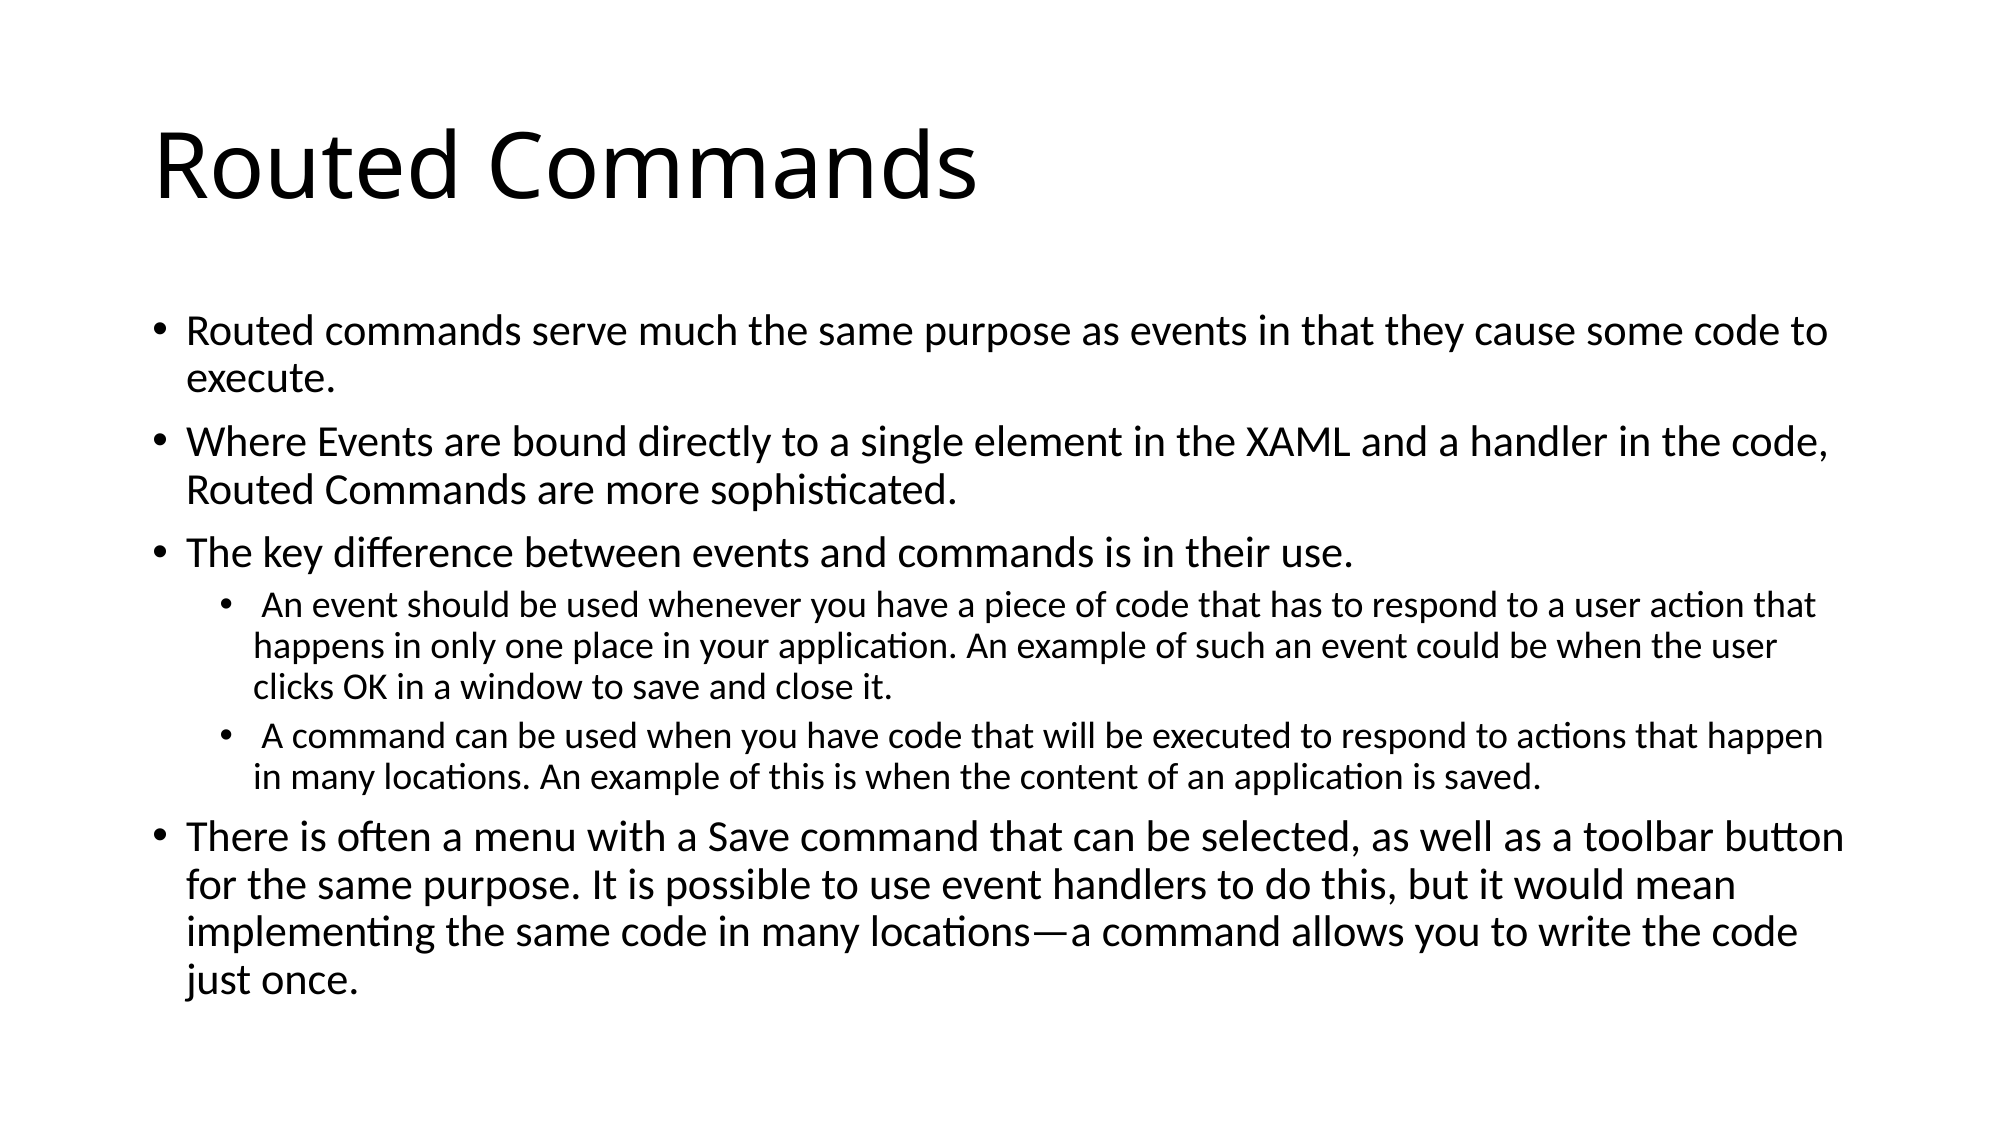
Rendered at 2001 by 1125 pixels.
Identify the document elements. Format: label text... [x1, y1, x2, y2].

title Routed Commands [137, 59, 1863, 278]
list Routed commands serve much the same purpose as events in that they cause some code to execute. Where Events are bound directly to a single element in the XAML and a handler in the code, Routed Commands are more sophisticated. The key difference between events and commands is in their use. An event should be used whenever you have a piece of code that has to respond to a user action that happens in only one place in your application. An example of such an event could be when the user clicks OK in a window to save and close it. A command can be used when you have code that will be executed to respond to actions that happen in many locations. An example of this is when the content of an application is saved. There is often a menu with a Save command that can be selected, as well as a toolbar button for the same purpose. It is possible to use event handlers to do this, but it would mean implementing the same code in many locations—a command allows you to write the code just once. [137, 299, 1863, 1014]
